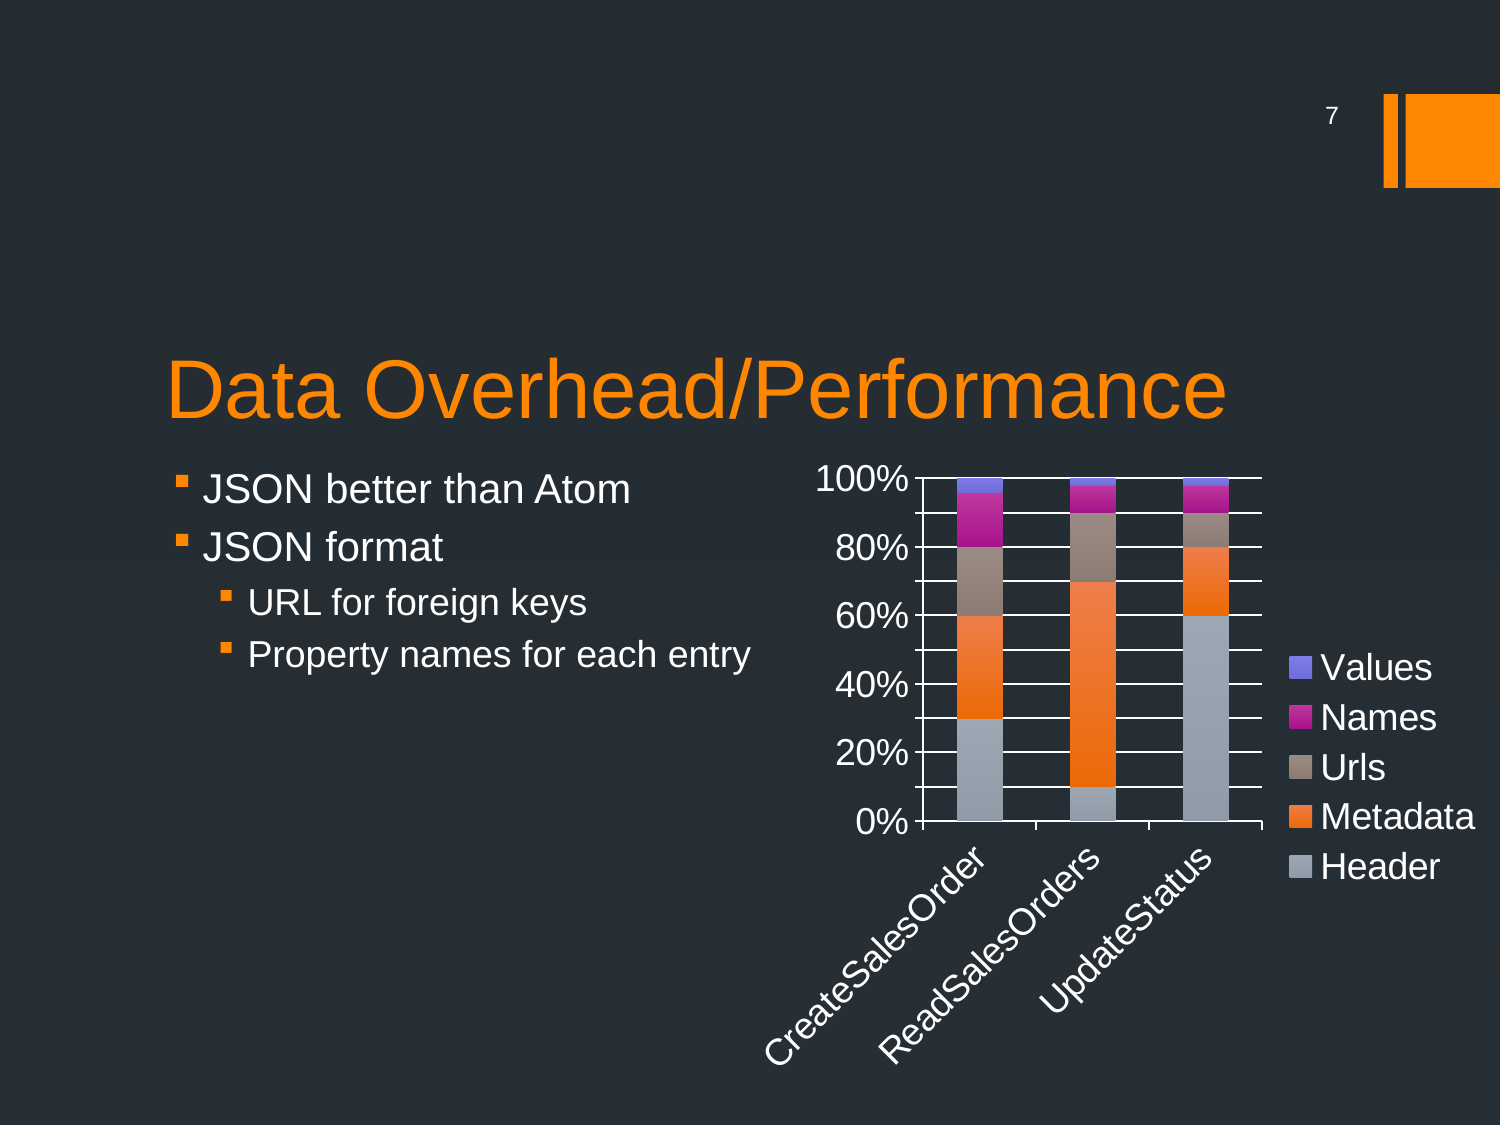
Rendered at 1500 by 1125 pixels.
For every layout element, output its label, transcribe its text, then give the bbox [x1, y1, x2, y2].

chart [737, 443, 1500, 1091]
title Data Overhead/Performance [150, 253, 1350, 443]
list JSON better than Atom JSON format URL for foreign keys Property names for each entry [150, 454, 732, 1035]
slide_number 7 [1199, 90, 1355, 140]
